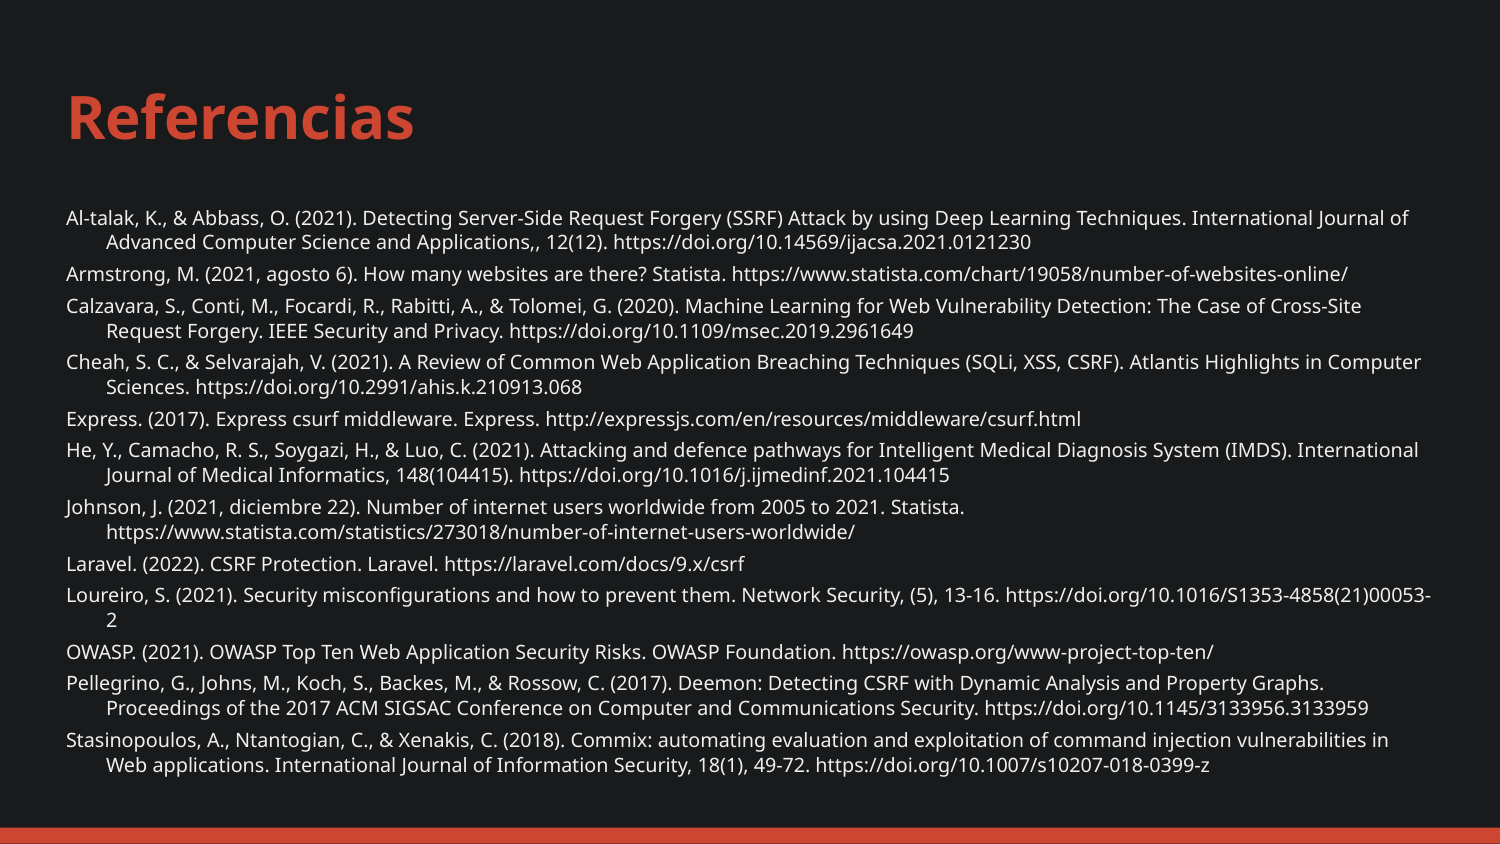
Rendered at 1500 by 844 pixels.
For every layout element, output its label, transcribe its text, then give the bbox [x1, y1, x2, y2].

title Referencias [51, 64, 1449, 167]
list Al-talak, K., & Abbass, O. (2021). Detecting Server-Side Request Forgery (SSRF) Attack by using Deep Learning Techniques. International Journal of Advanced Computer Science and Applications,, 12(12). https://doi.org/10.14569/ijacsa.2021.0121230 Armstrong, M. (2021, agosto 6). How many websites are there? Statista. https://www.statista.com/chart/19058/number-of-websites-online/ Calzavara, S., Conti, M., Focardi, R., Rabitti, A., & Tolomei, G. (2020). Machine Learning for Web Vulnerability Detection: The Case of Cross-Site Request Forgery. IEEE Security and Privacy. https://doi.org/10.1109/msec.2019.2961649 Cheah, S. C., & Selvarajah, V. (2021). A Review of Common Web Application Breaching Techniques (SQLi, XSS, CSRF). Atlantis Highlights in Computer Sciences. https://doi.org/10.2991/ahis.k.210913.068 Express. (2017). Express csurf middleware. Express. http://expressjs.com/en/resources/middleware/csurf.html He, Y., Camacho, R. S., Soygazi, H., & Luo, C. (2021). Attacking and defence pathways for Intelligent Medical Diagnosis System (IMDS). International Journal of Medical Informatics, 148(104415). https://doi.org/10.1016/j.ijmedinf.2021.104415 Johnson, J. (2021, diciembre 22). Number of internet users worldwide from 2005 to 2021. Statista. https://www.statista.com/statistics/273018/number-of-internet-users-worldwide/ Laravel. (2022). CSRF Protection. Laravel. https://laravel.com/docs/9.x/csrf Loureiro, S. (2021). Security misconfigurations and how to prevent them. Network Security, (5), 13-16. https://doi.org/10.1016/S1353-4858(21)00053-2 OWASP. (2021). OWASP Top Ten Web Application Security Risks. OWASP Foundation. https://owasp.org/www-project-top-ten/ Pellegrino, G., Johns, M., Koch, S., Backes, M., & Rossow, C. (2017). Deemon: Detecting CSRF with Dynamic Analysis and Property Graphs. Proceedings of the 2017 ACM SIGSAC Conference on Computer and Communications Security. https://doi.org/10.1145/3133956.3133959 Stasinopoulos, A., Ntantogian, C., & Xenakis, C. (2018). Commix: automating evaluation and exploitation of command injection vulnerabilities in Web applications. International Journal of Information Security, 18(1), 49-72. https://doi.org/10.1007/s10207-018-0399-z [51, 189, 1449, 813]
